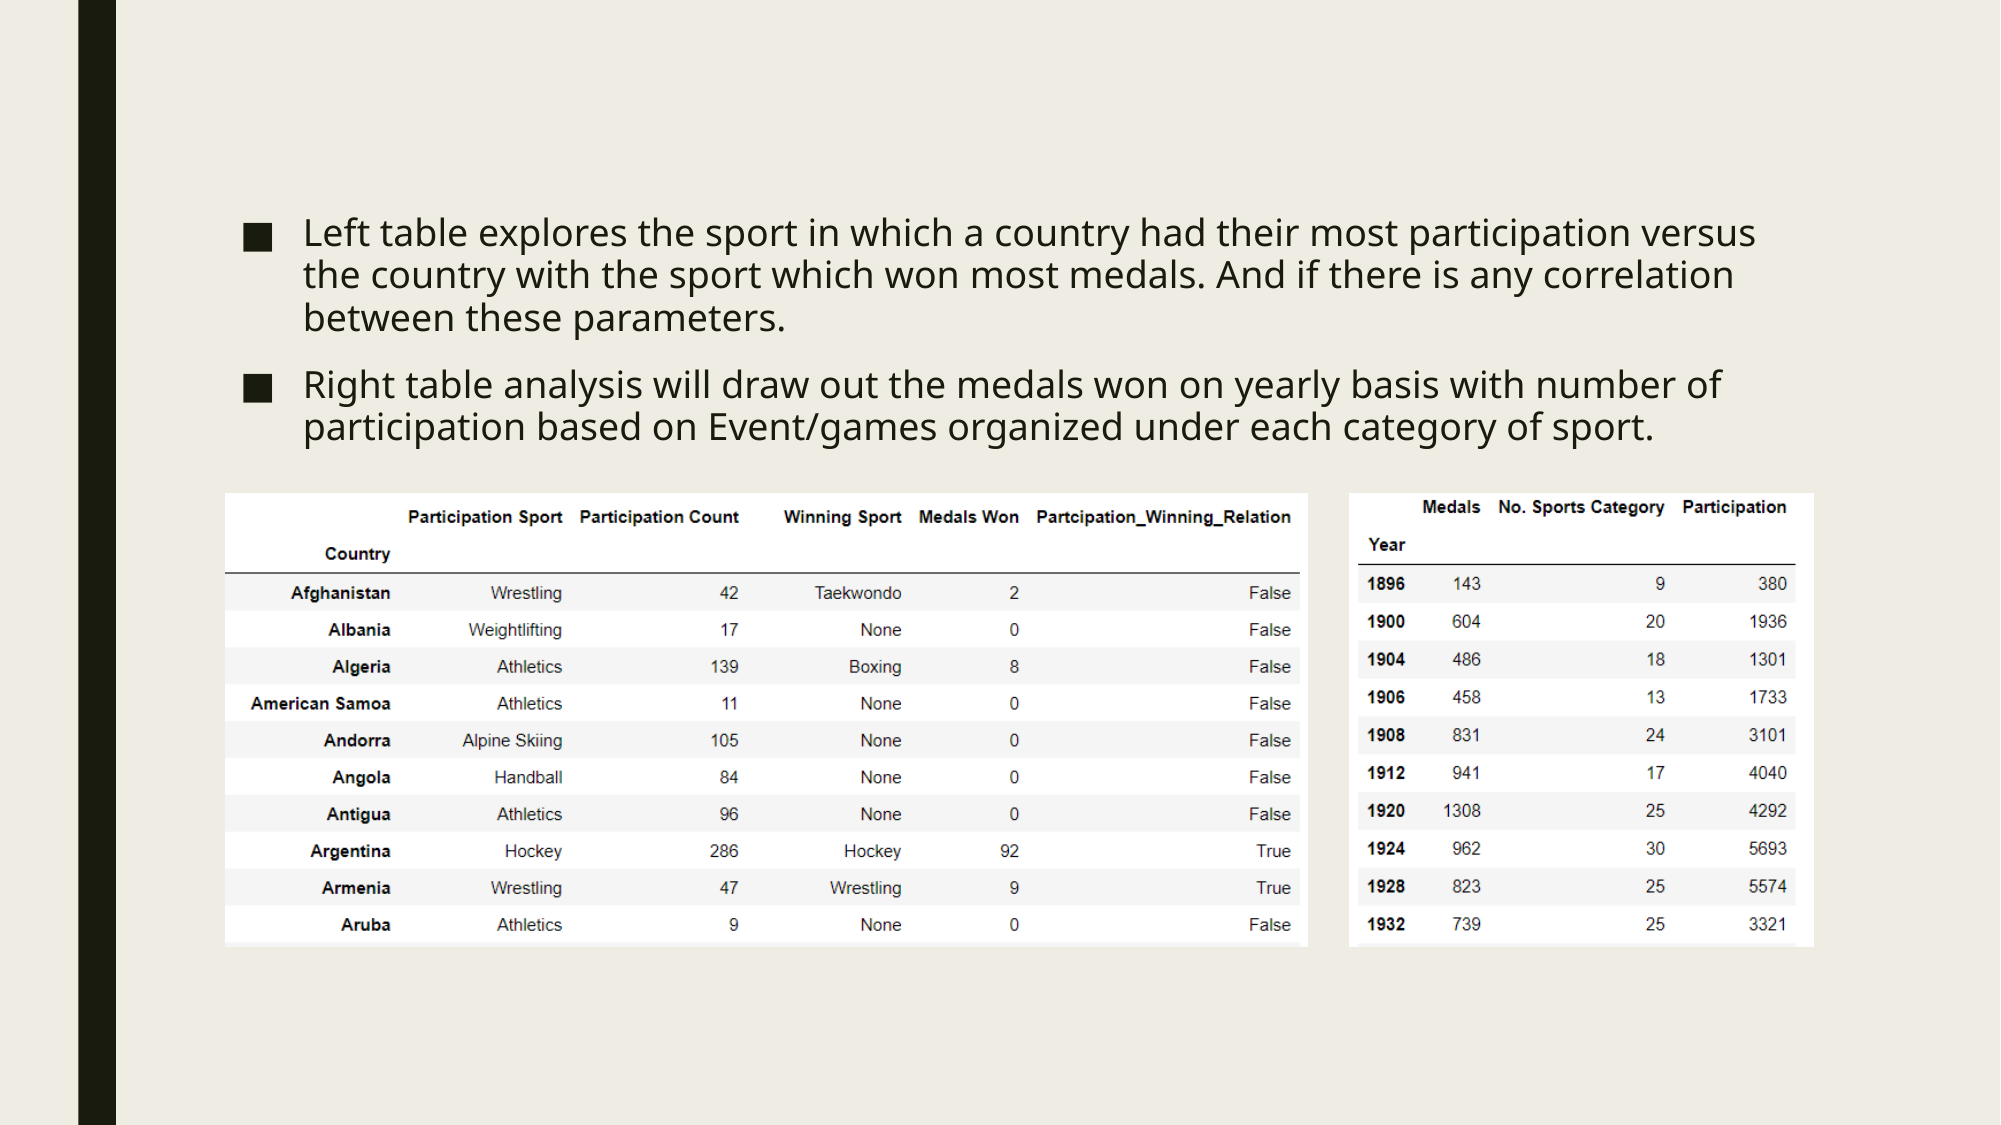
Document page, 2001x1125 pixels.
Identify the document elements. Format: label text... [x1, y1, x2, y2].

picture [1349, 493, 1814, 947]
list Left table explores the sport in which a country had their most participation versus the country with the sport which won most medals. And if there is any correlation between these parameters. Right table analysis will draw out the medals won on yearly basis with number of participation based on Event/games organized under each category of sport. [225, 205, 1800, 963]
picture [224, 493, 1308, 947]
